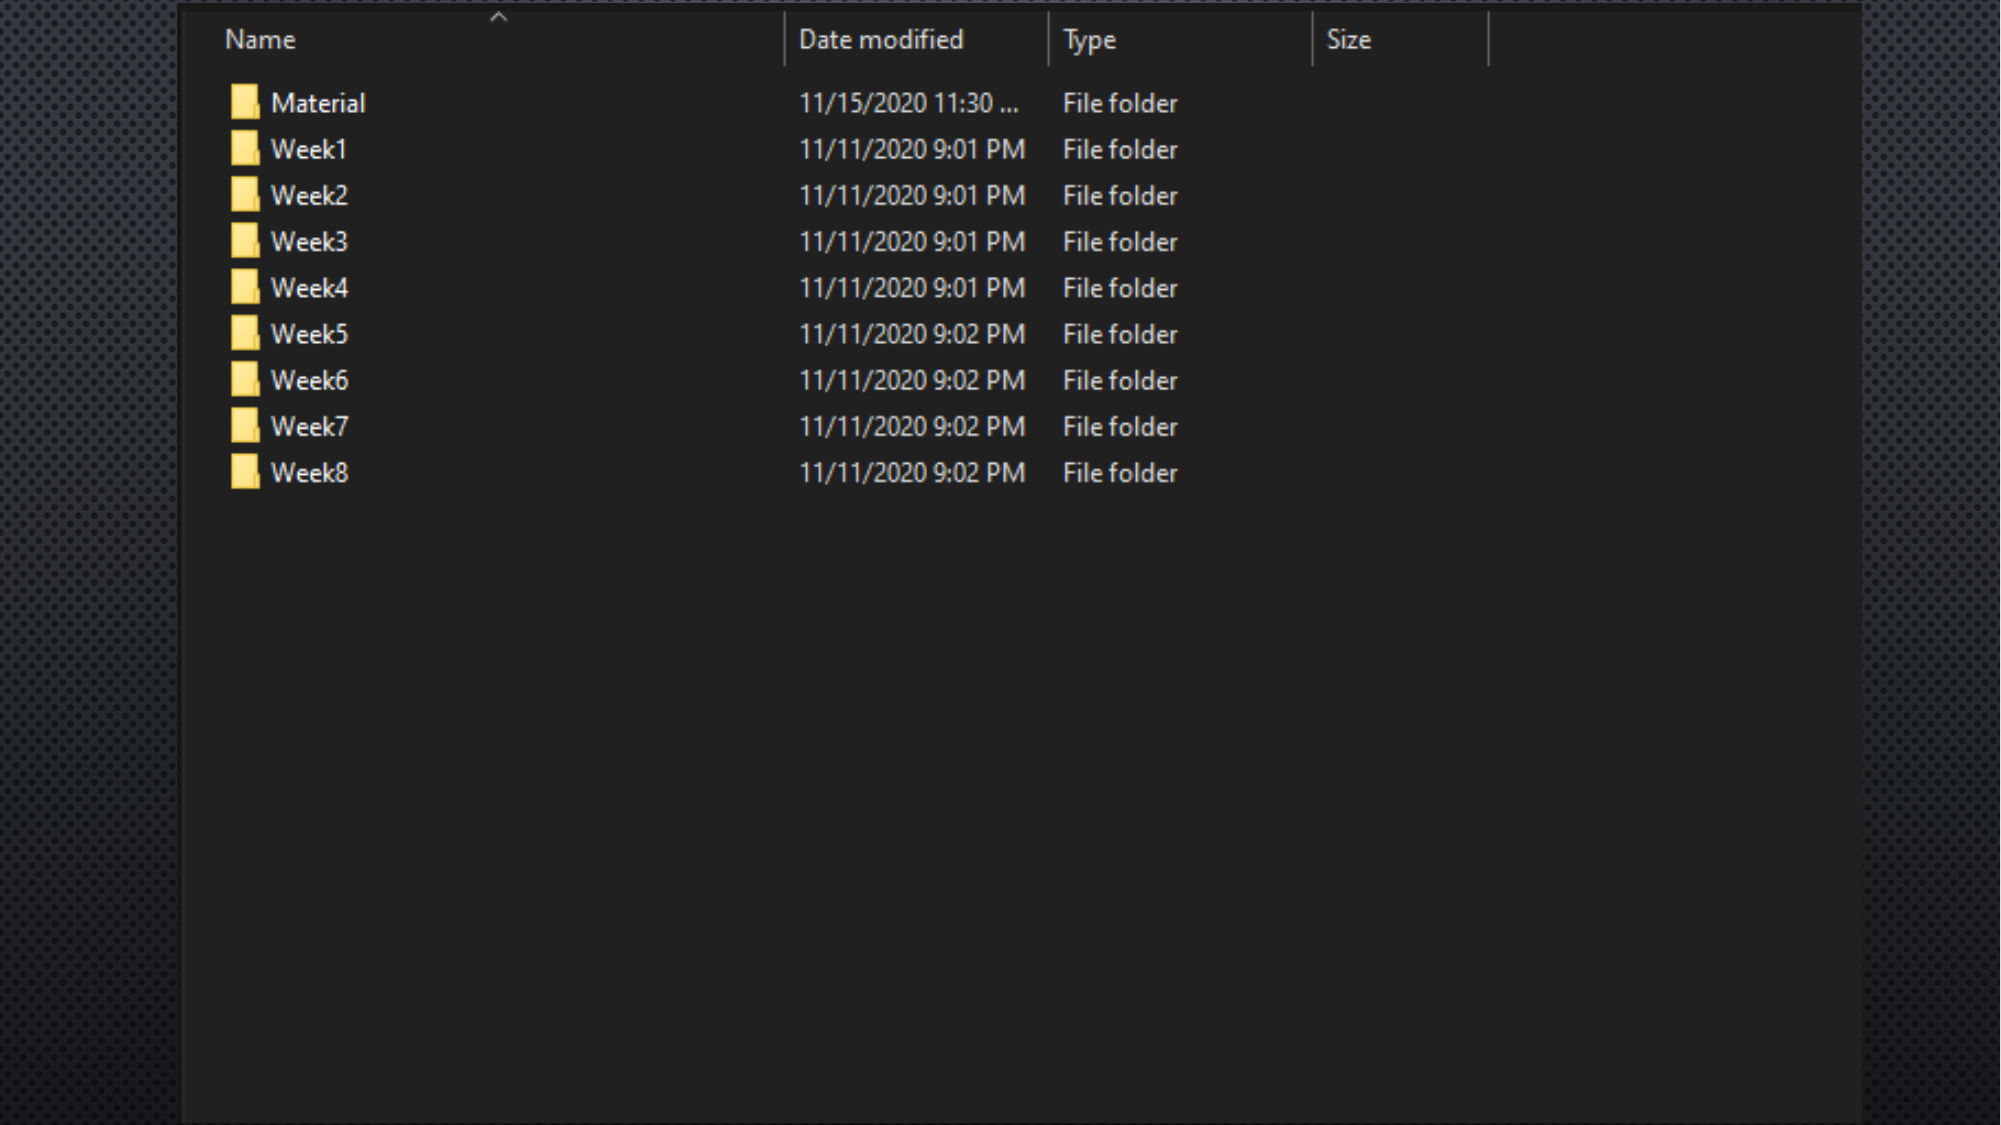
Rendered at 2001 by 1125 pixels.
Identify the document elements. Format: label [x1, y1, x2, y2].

picture [177, 3, 1862, 1123]
